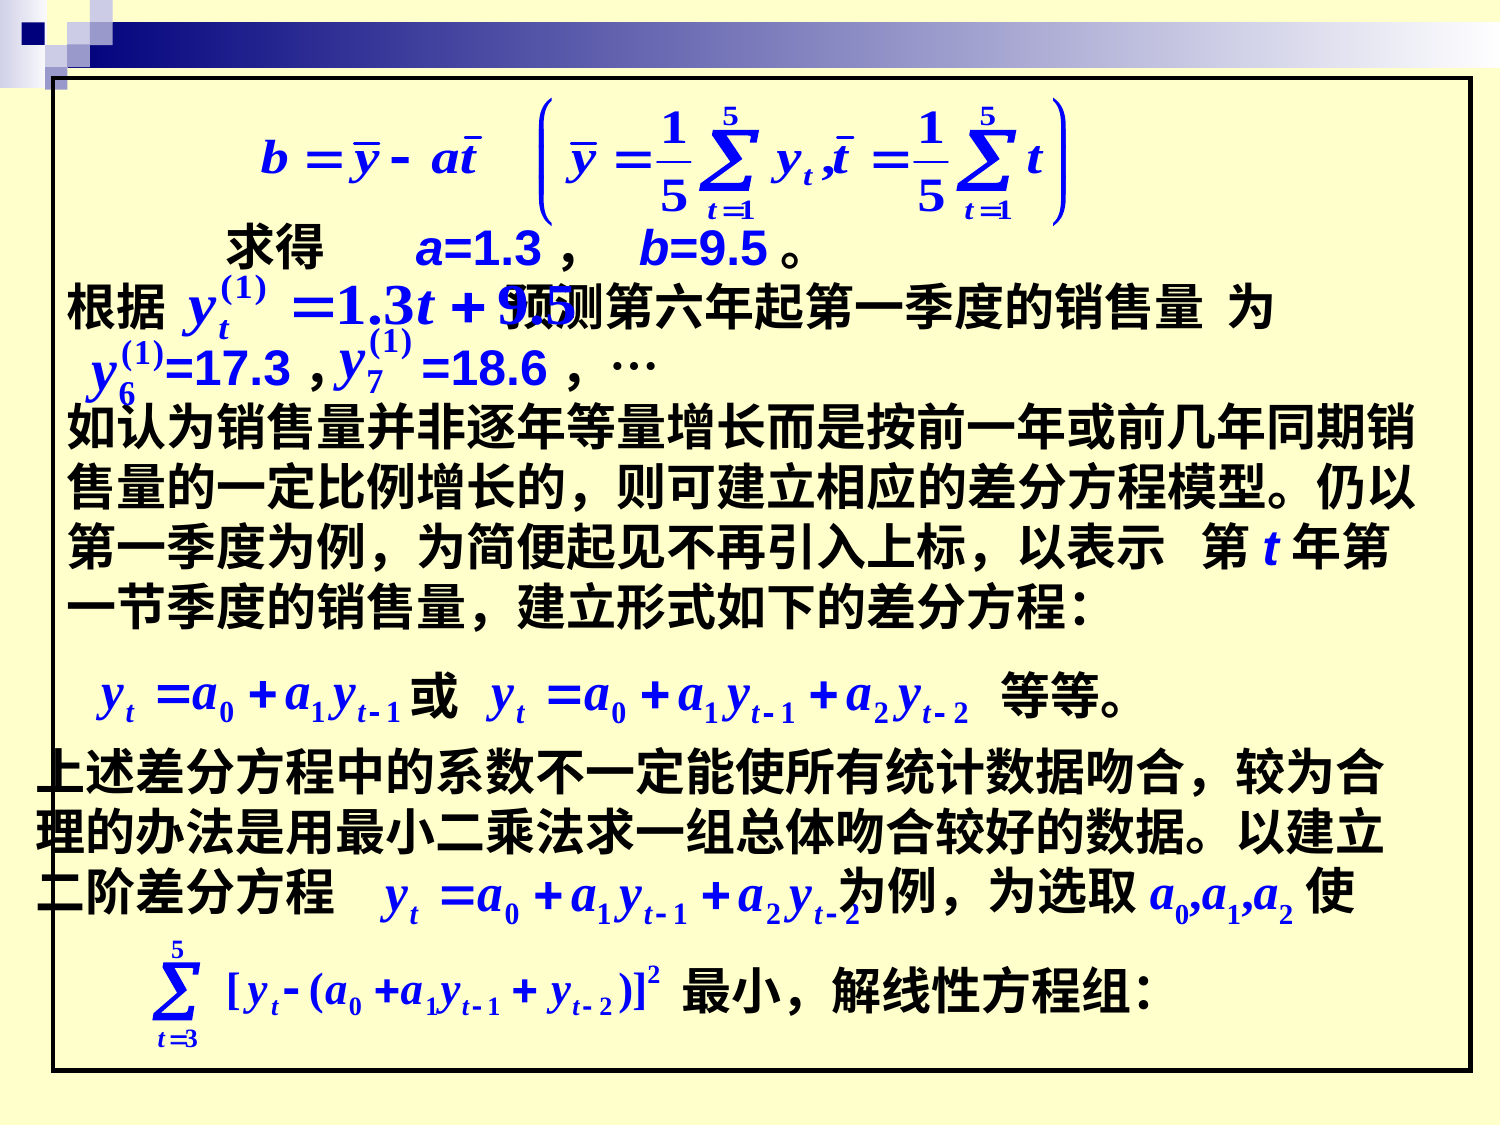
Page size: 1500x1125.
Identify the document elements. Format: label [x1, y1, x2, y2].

text_box [0, 733, 1427, 935]
text_box [146, 928, 666, 1055]
text_box [87, 656, 1167, 731]
text_box [51, 207, 1447, 643]
text_box [252, 89, 1081, 206]
text_box [53, 78, 1471, 1071]
